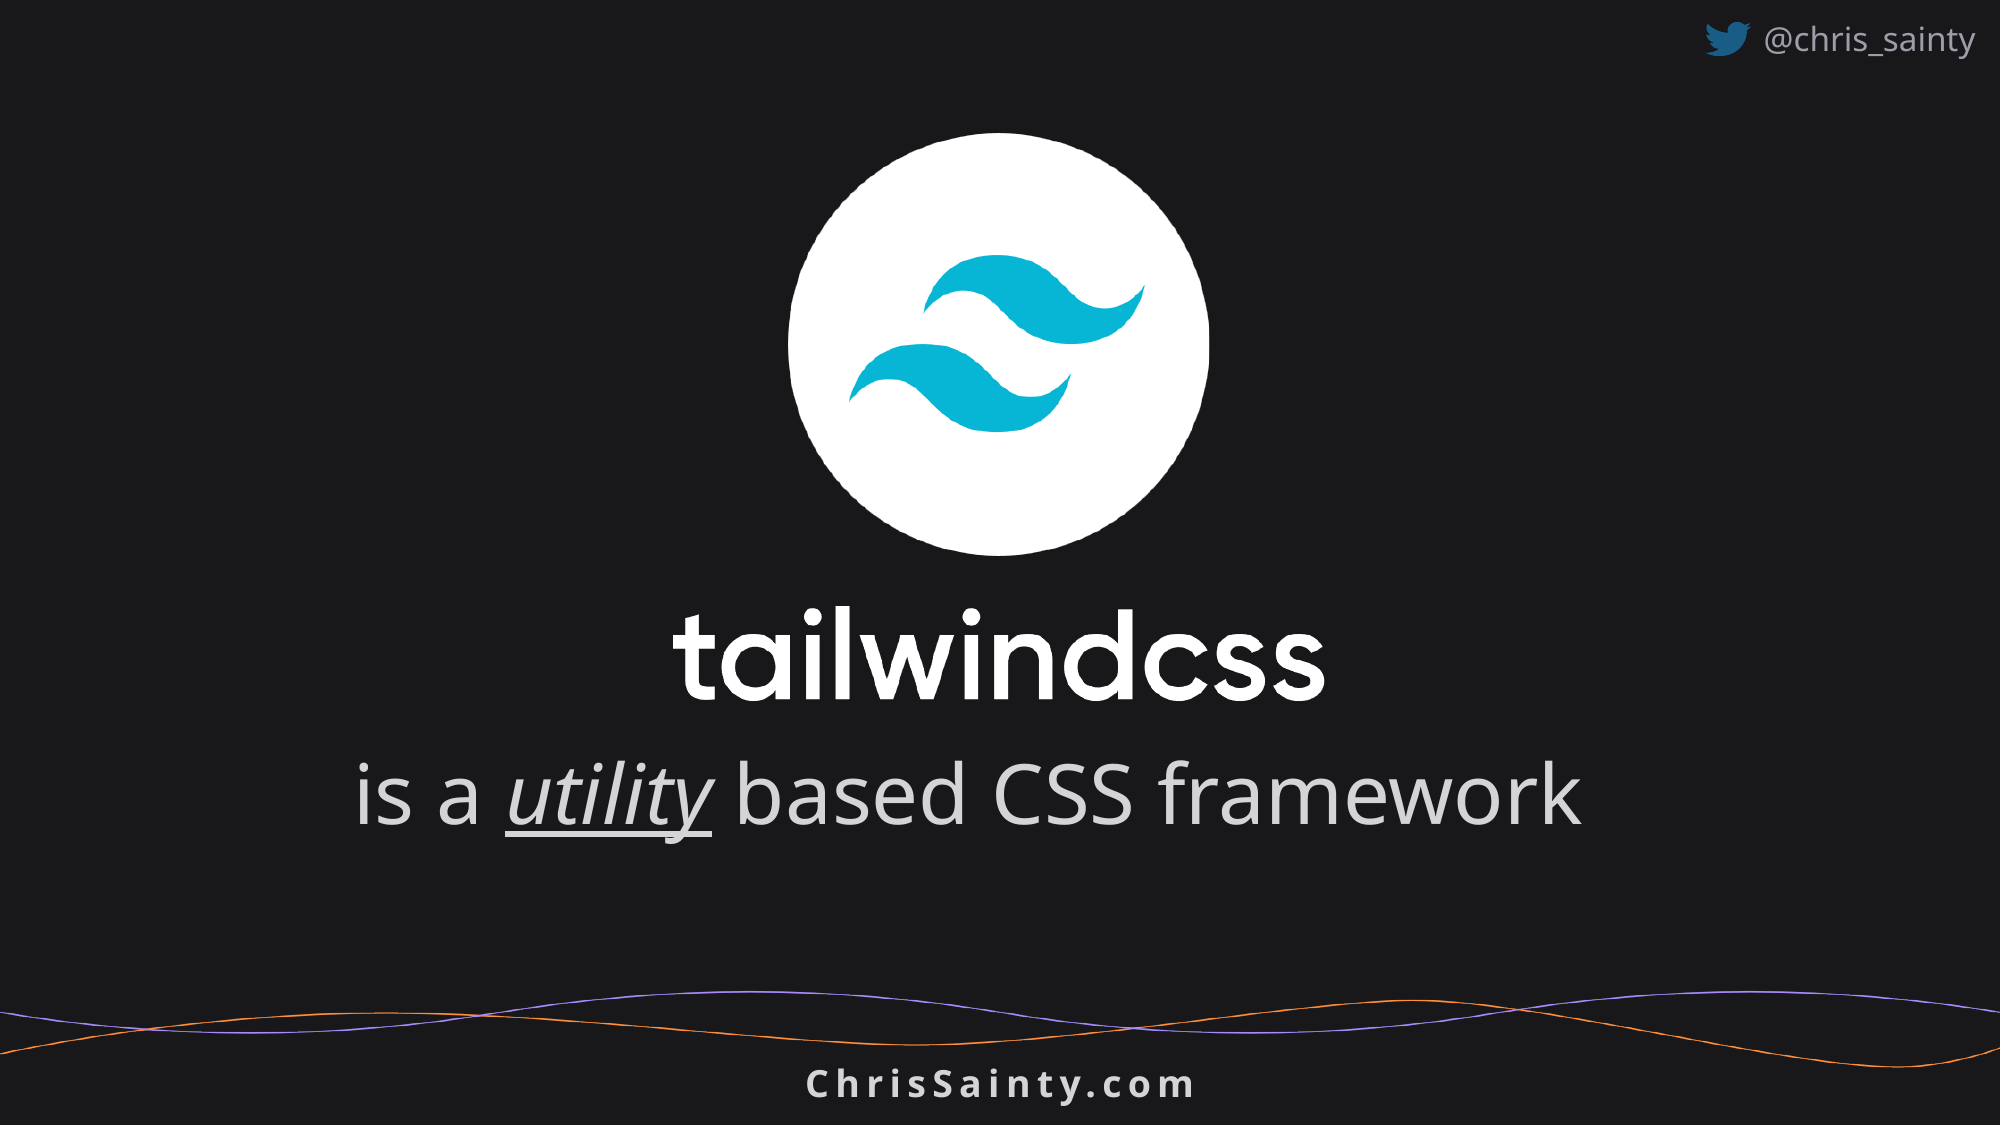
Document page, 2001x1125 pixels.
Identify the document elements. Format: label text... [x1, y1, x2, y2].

footer ChrisSainty.com [39, 1052, 1961, 1113]
picture [0, 990, 2000, 1068]
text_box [338, 133, 1662, 851]
picture [1690, 5, 1766, 73]
